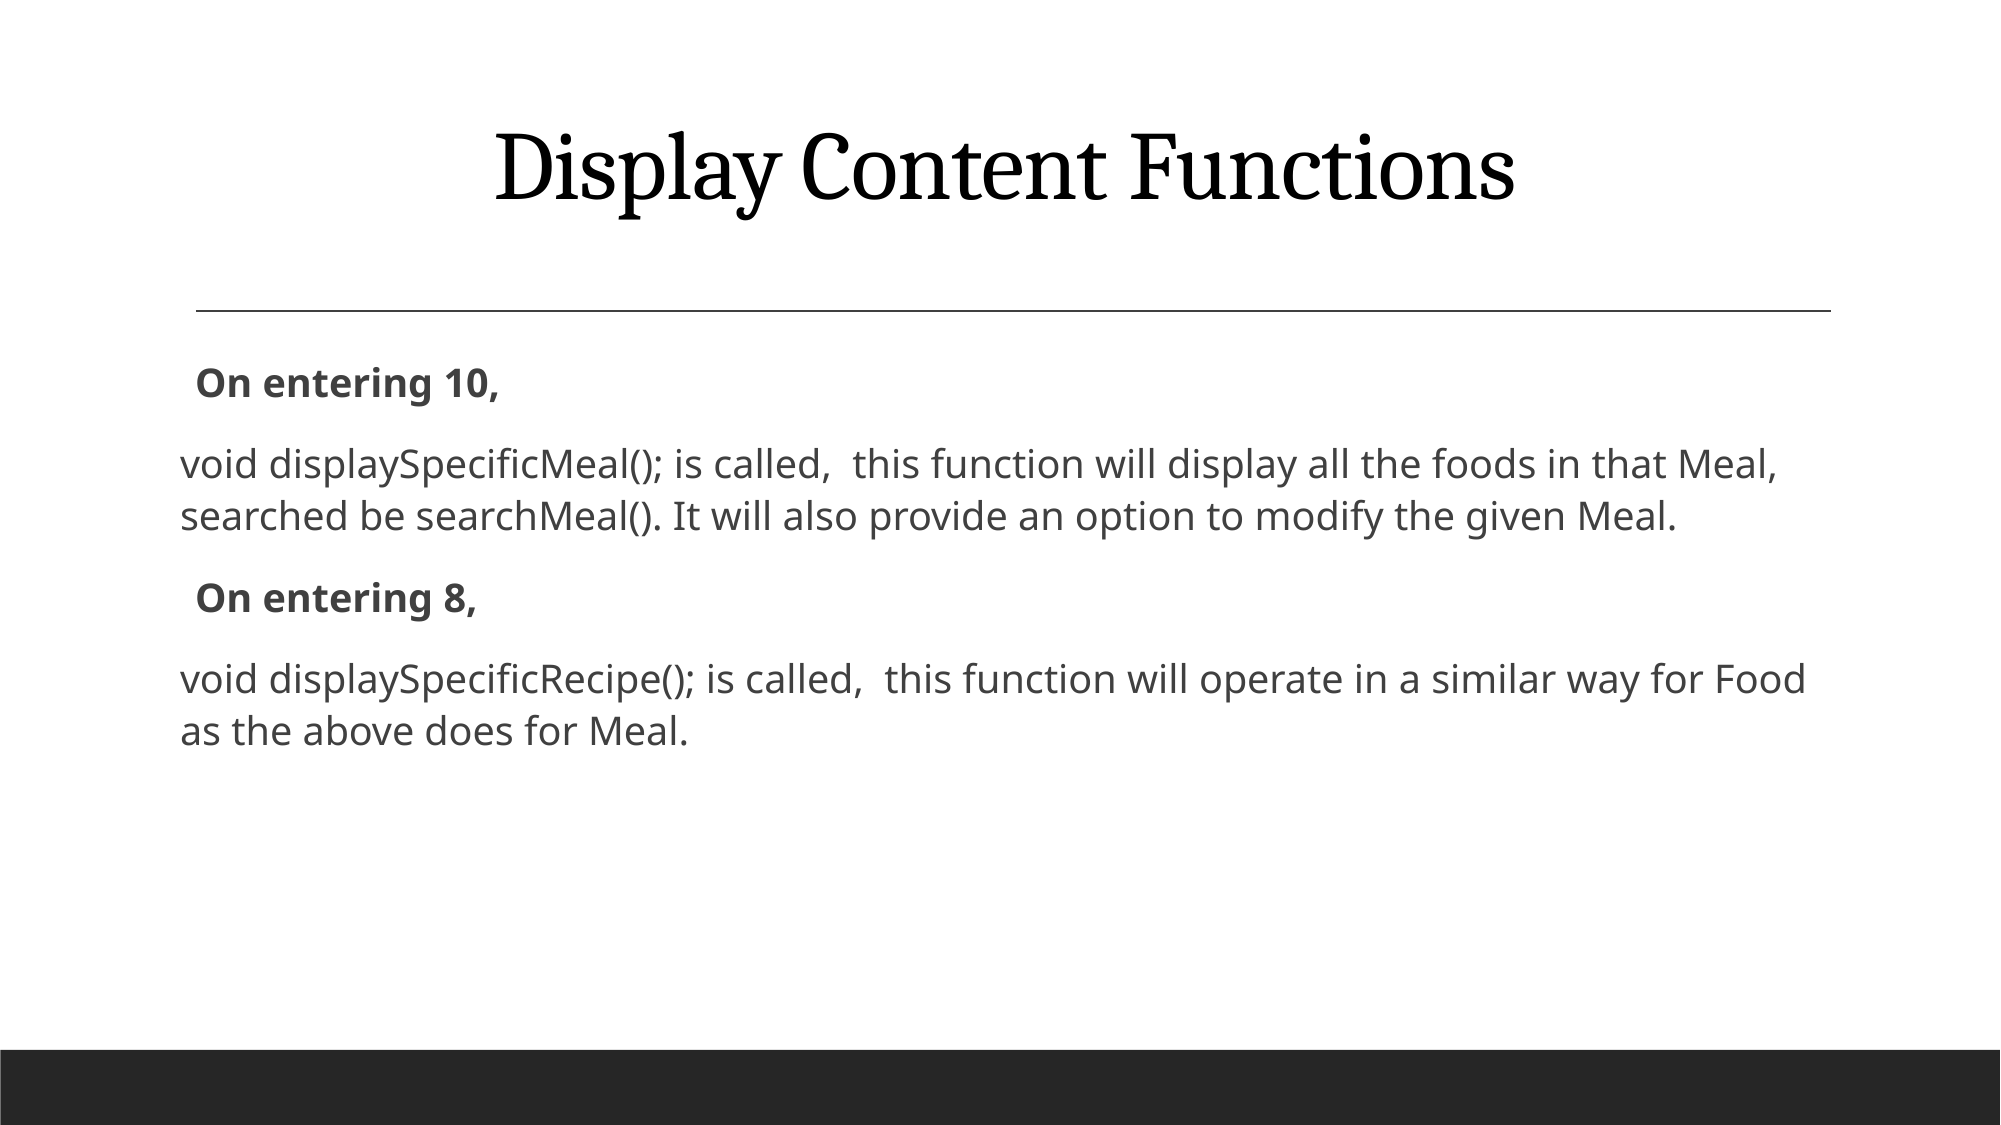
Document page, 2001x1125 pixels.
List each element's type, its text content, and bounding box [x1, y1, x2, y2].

list On entering 10, void displaySpecificMeal(); is called, this function will display all the foods in that Meal, searched be searchMeal(). It will also provide an option to modify the given Meal. On entering 8, void displaySpecificRecipe(); is called, this function will operate in a similar way for Food as the above does for Meal. [180, 345, 1830, 963]
title Display Content Functions [180, 107, 1830, 345]
